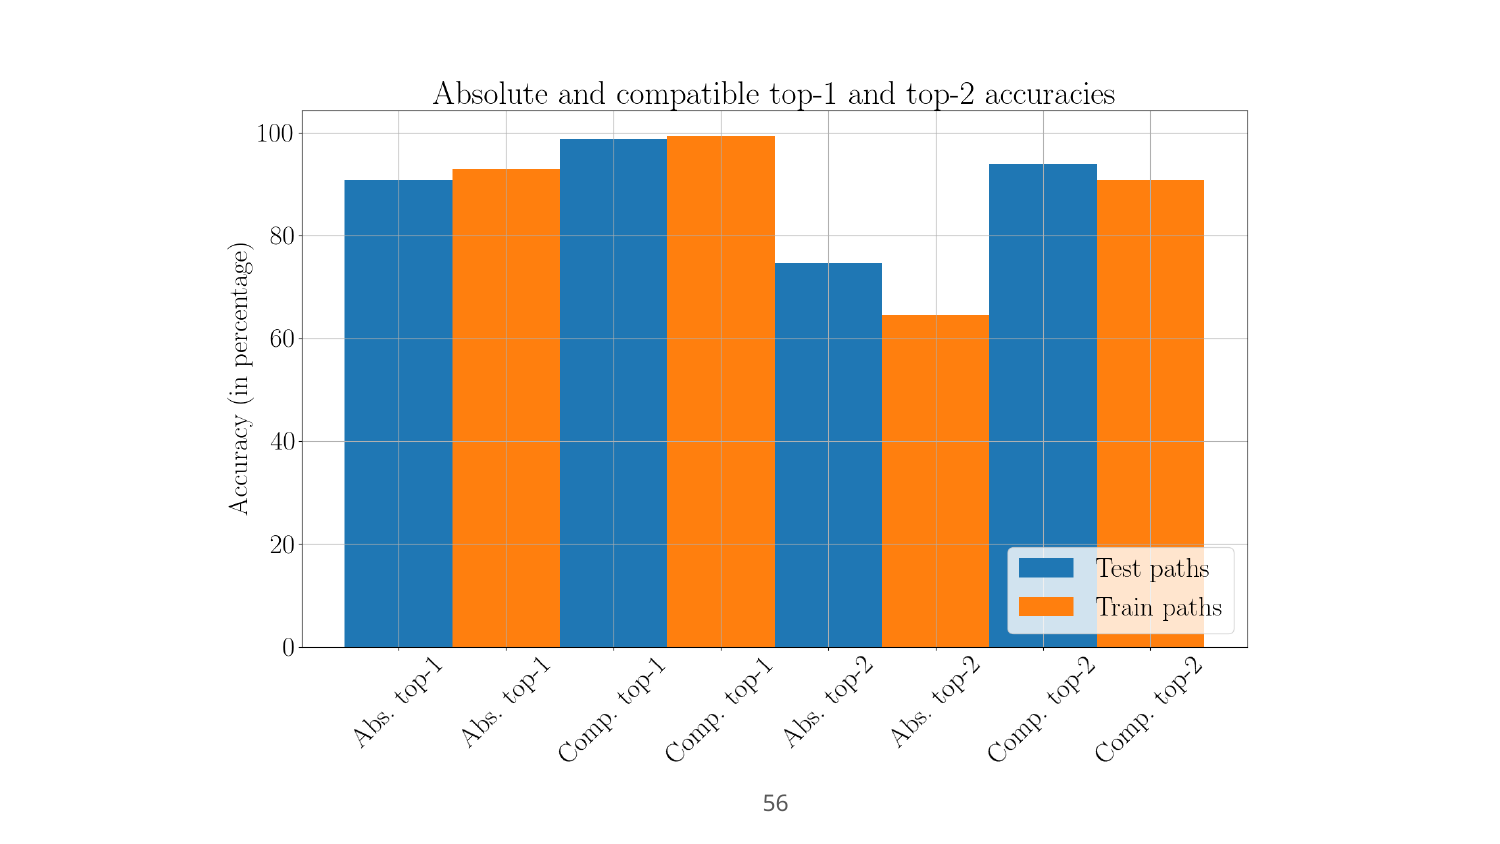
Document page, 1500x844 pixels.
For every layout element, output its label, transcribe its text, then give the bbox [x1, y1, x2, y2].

slide_number ‹#› [714, 780, 805, 837]
picture [149, 20, 1369, 772]
